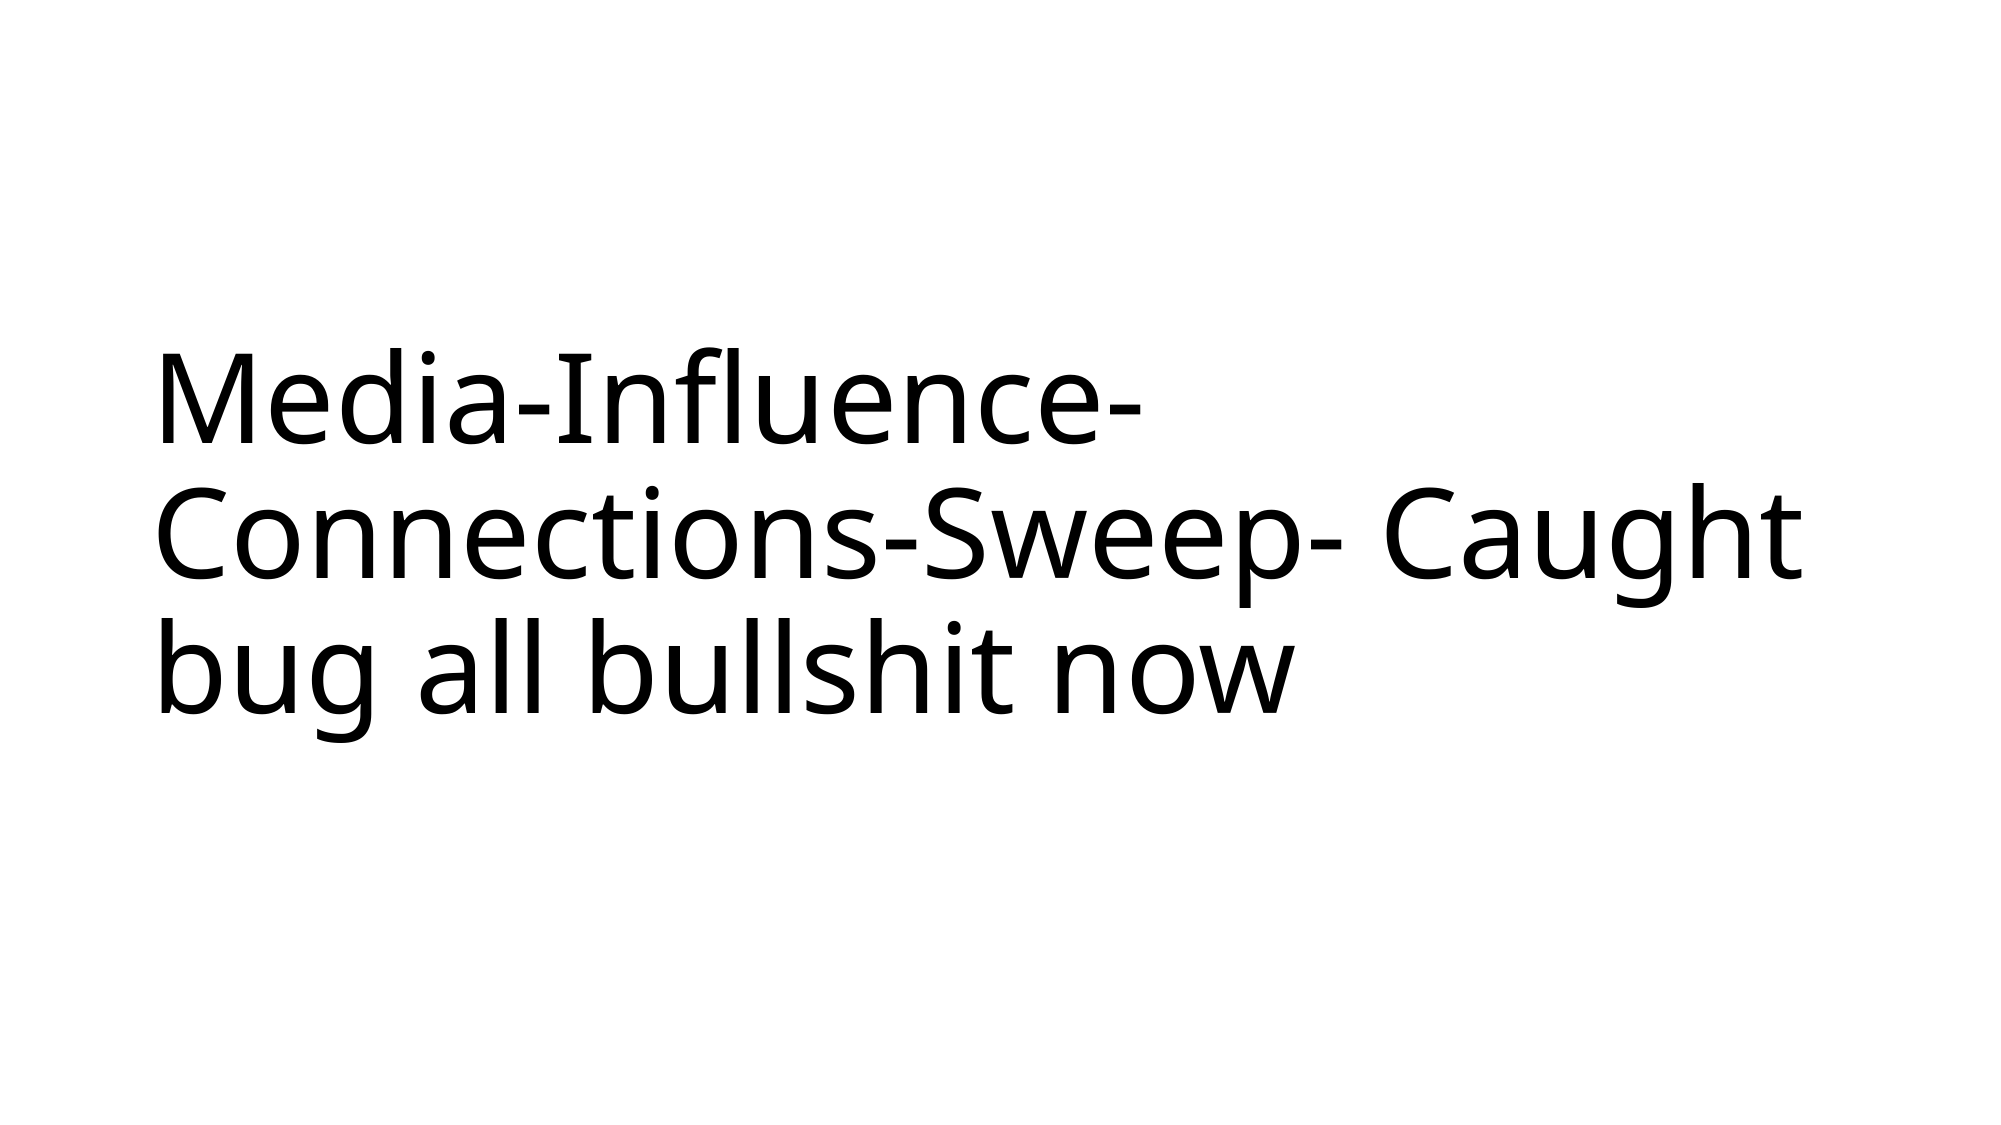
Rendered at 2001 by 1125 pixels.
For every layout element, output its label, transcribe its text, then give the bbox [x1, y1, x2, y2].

title Media-Influence-Connections-Sweep- Caught bug all bullshit now [136, 280, 1862, 749]
